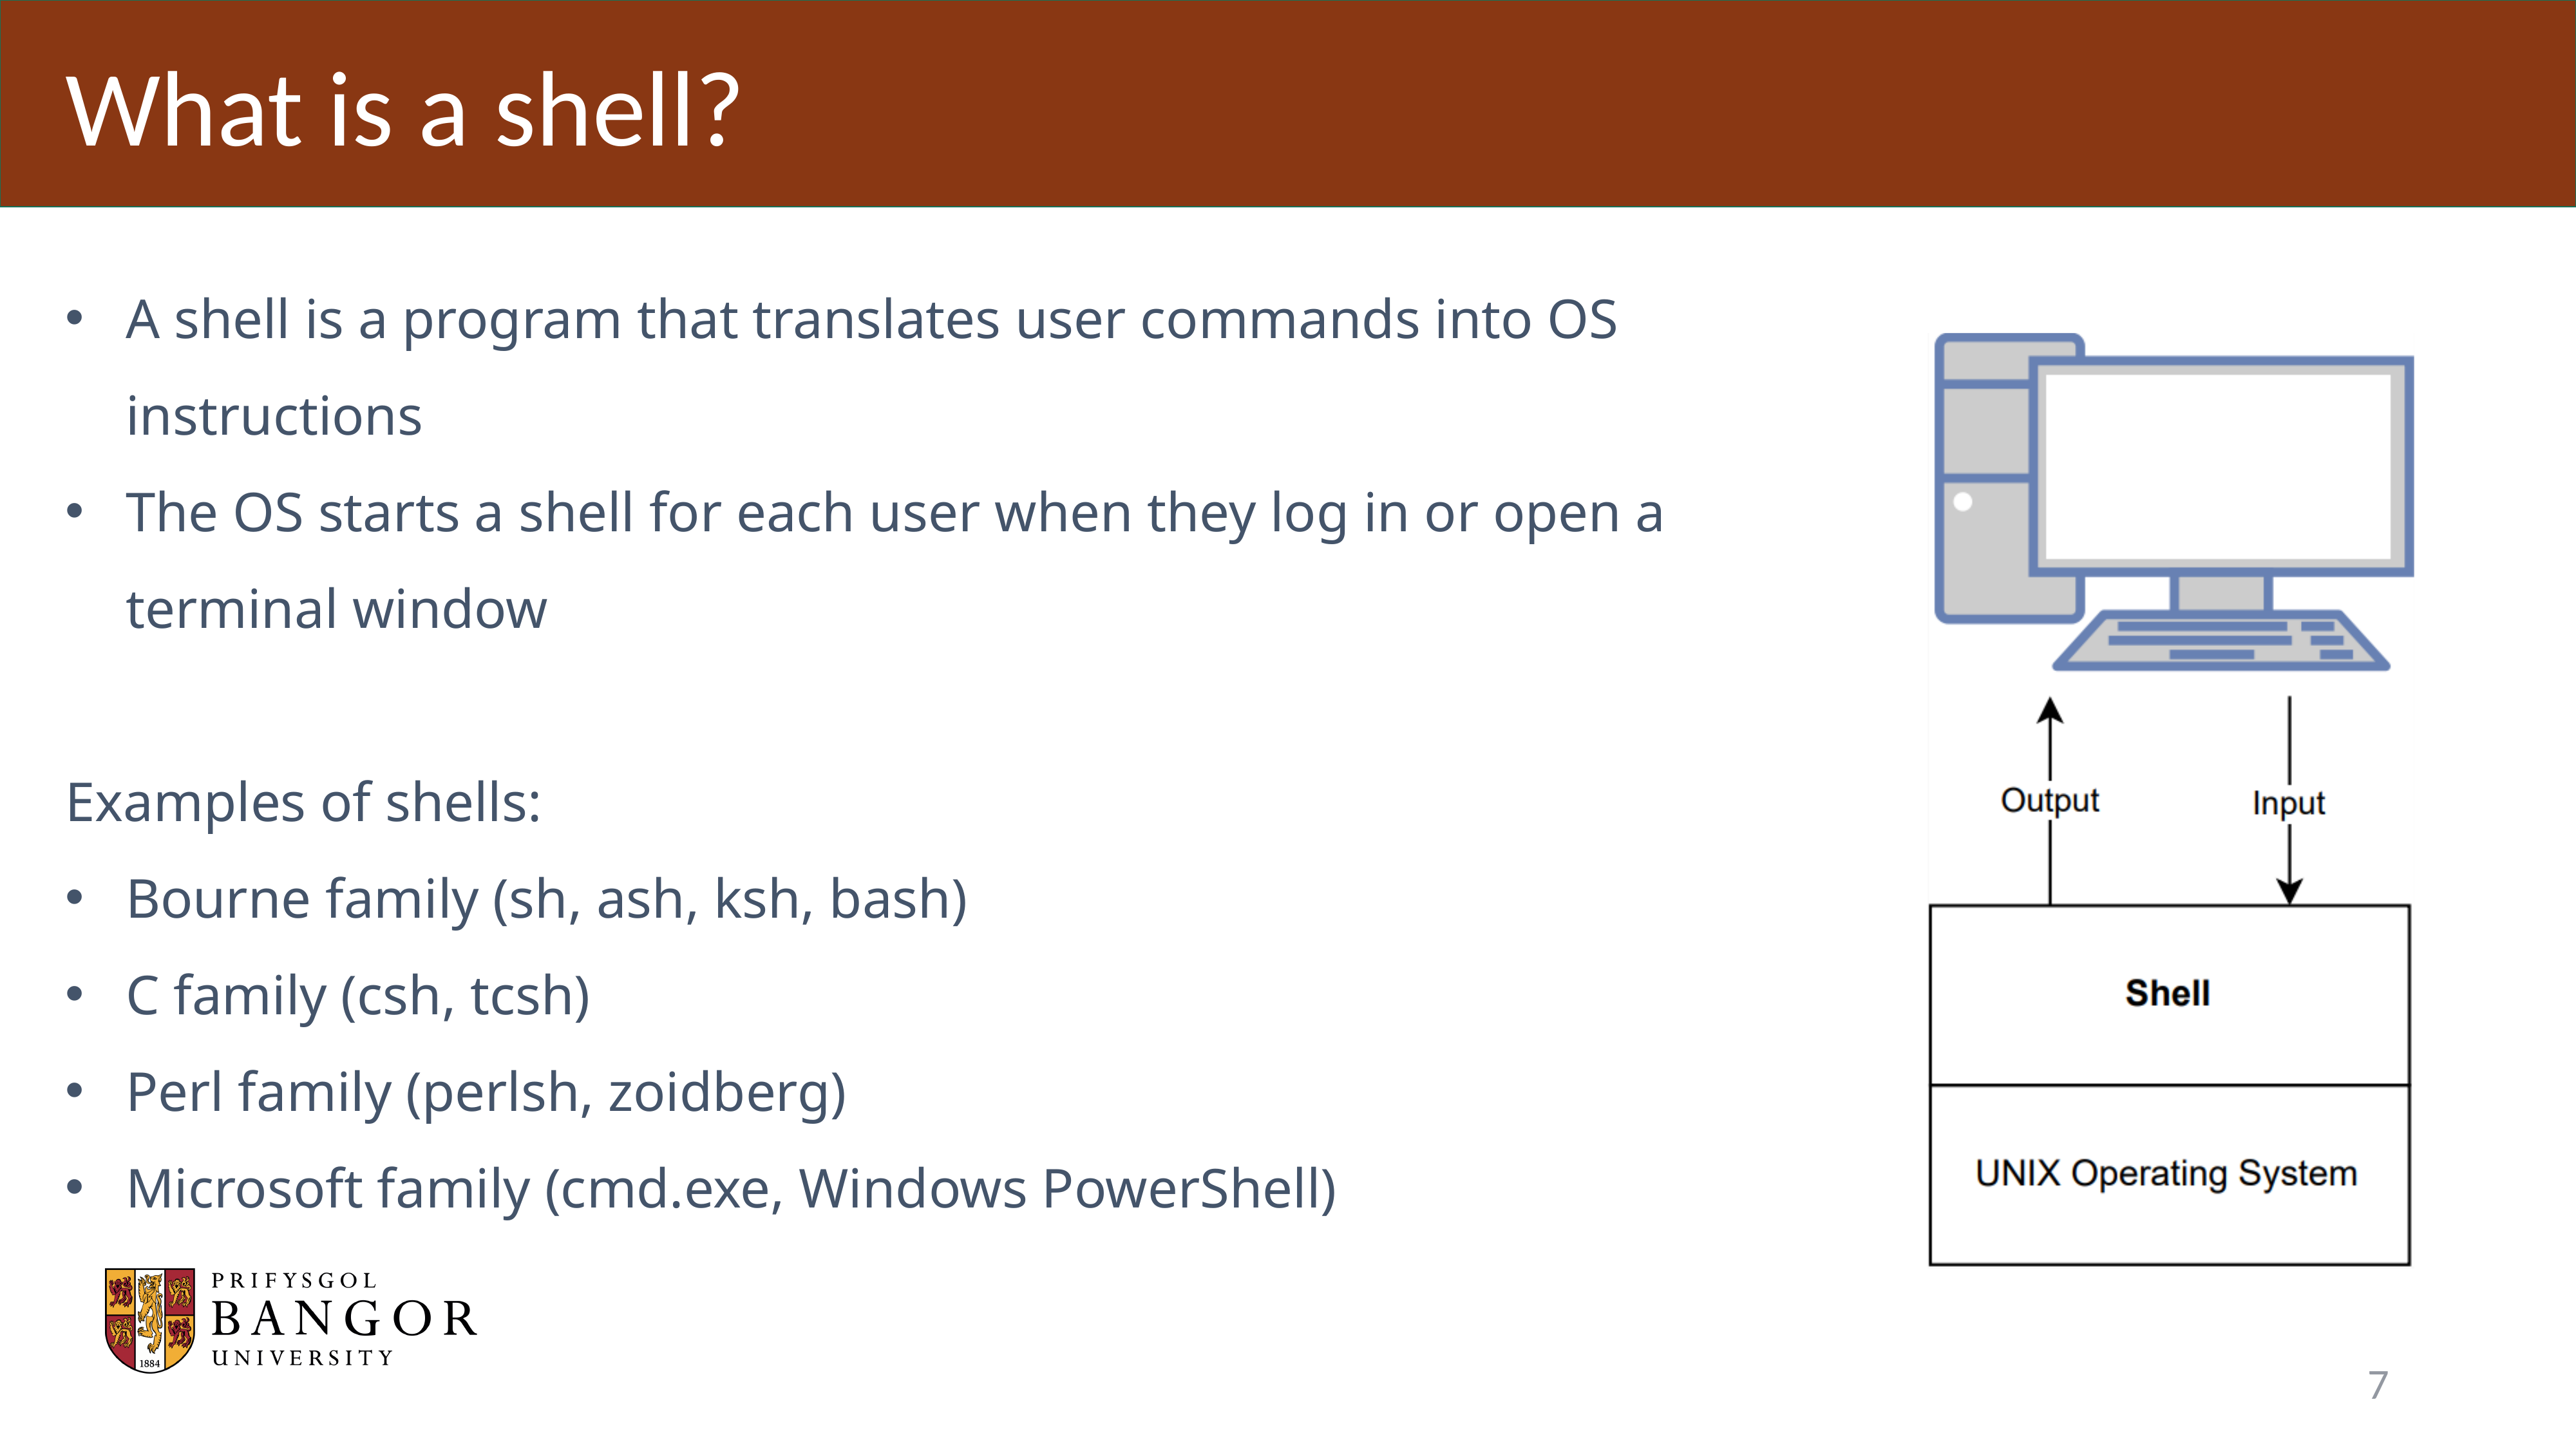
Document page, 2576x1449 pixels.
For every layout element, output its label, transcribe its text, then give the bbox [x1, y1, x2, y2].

picture [1927, 333, 2414, 1269]
text_box A shell is a program that translates user commands into OS instructions The OS starts a shell for each user when they log in or open a terminal window Examples of shells: Bourne family (sh, ash, ksh, bash) C family (csh, tcsh) Perl family (perlsh, zoidberg) Microsoft family (cmd.exe, Windows PowerShell) [55, 247, 1855, 1224]
text_box What is a shell? [55, 33, 783, 172]
picture [105, 1268, 477, 1374]
slide_number 7 [1819, 1343, 2399, 1421]
text_box [0, 0, 2576, 207]
